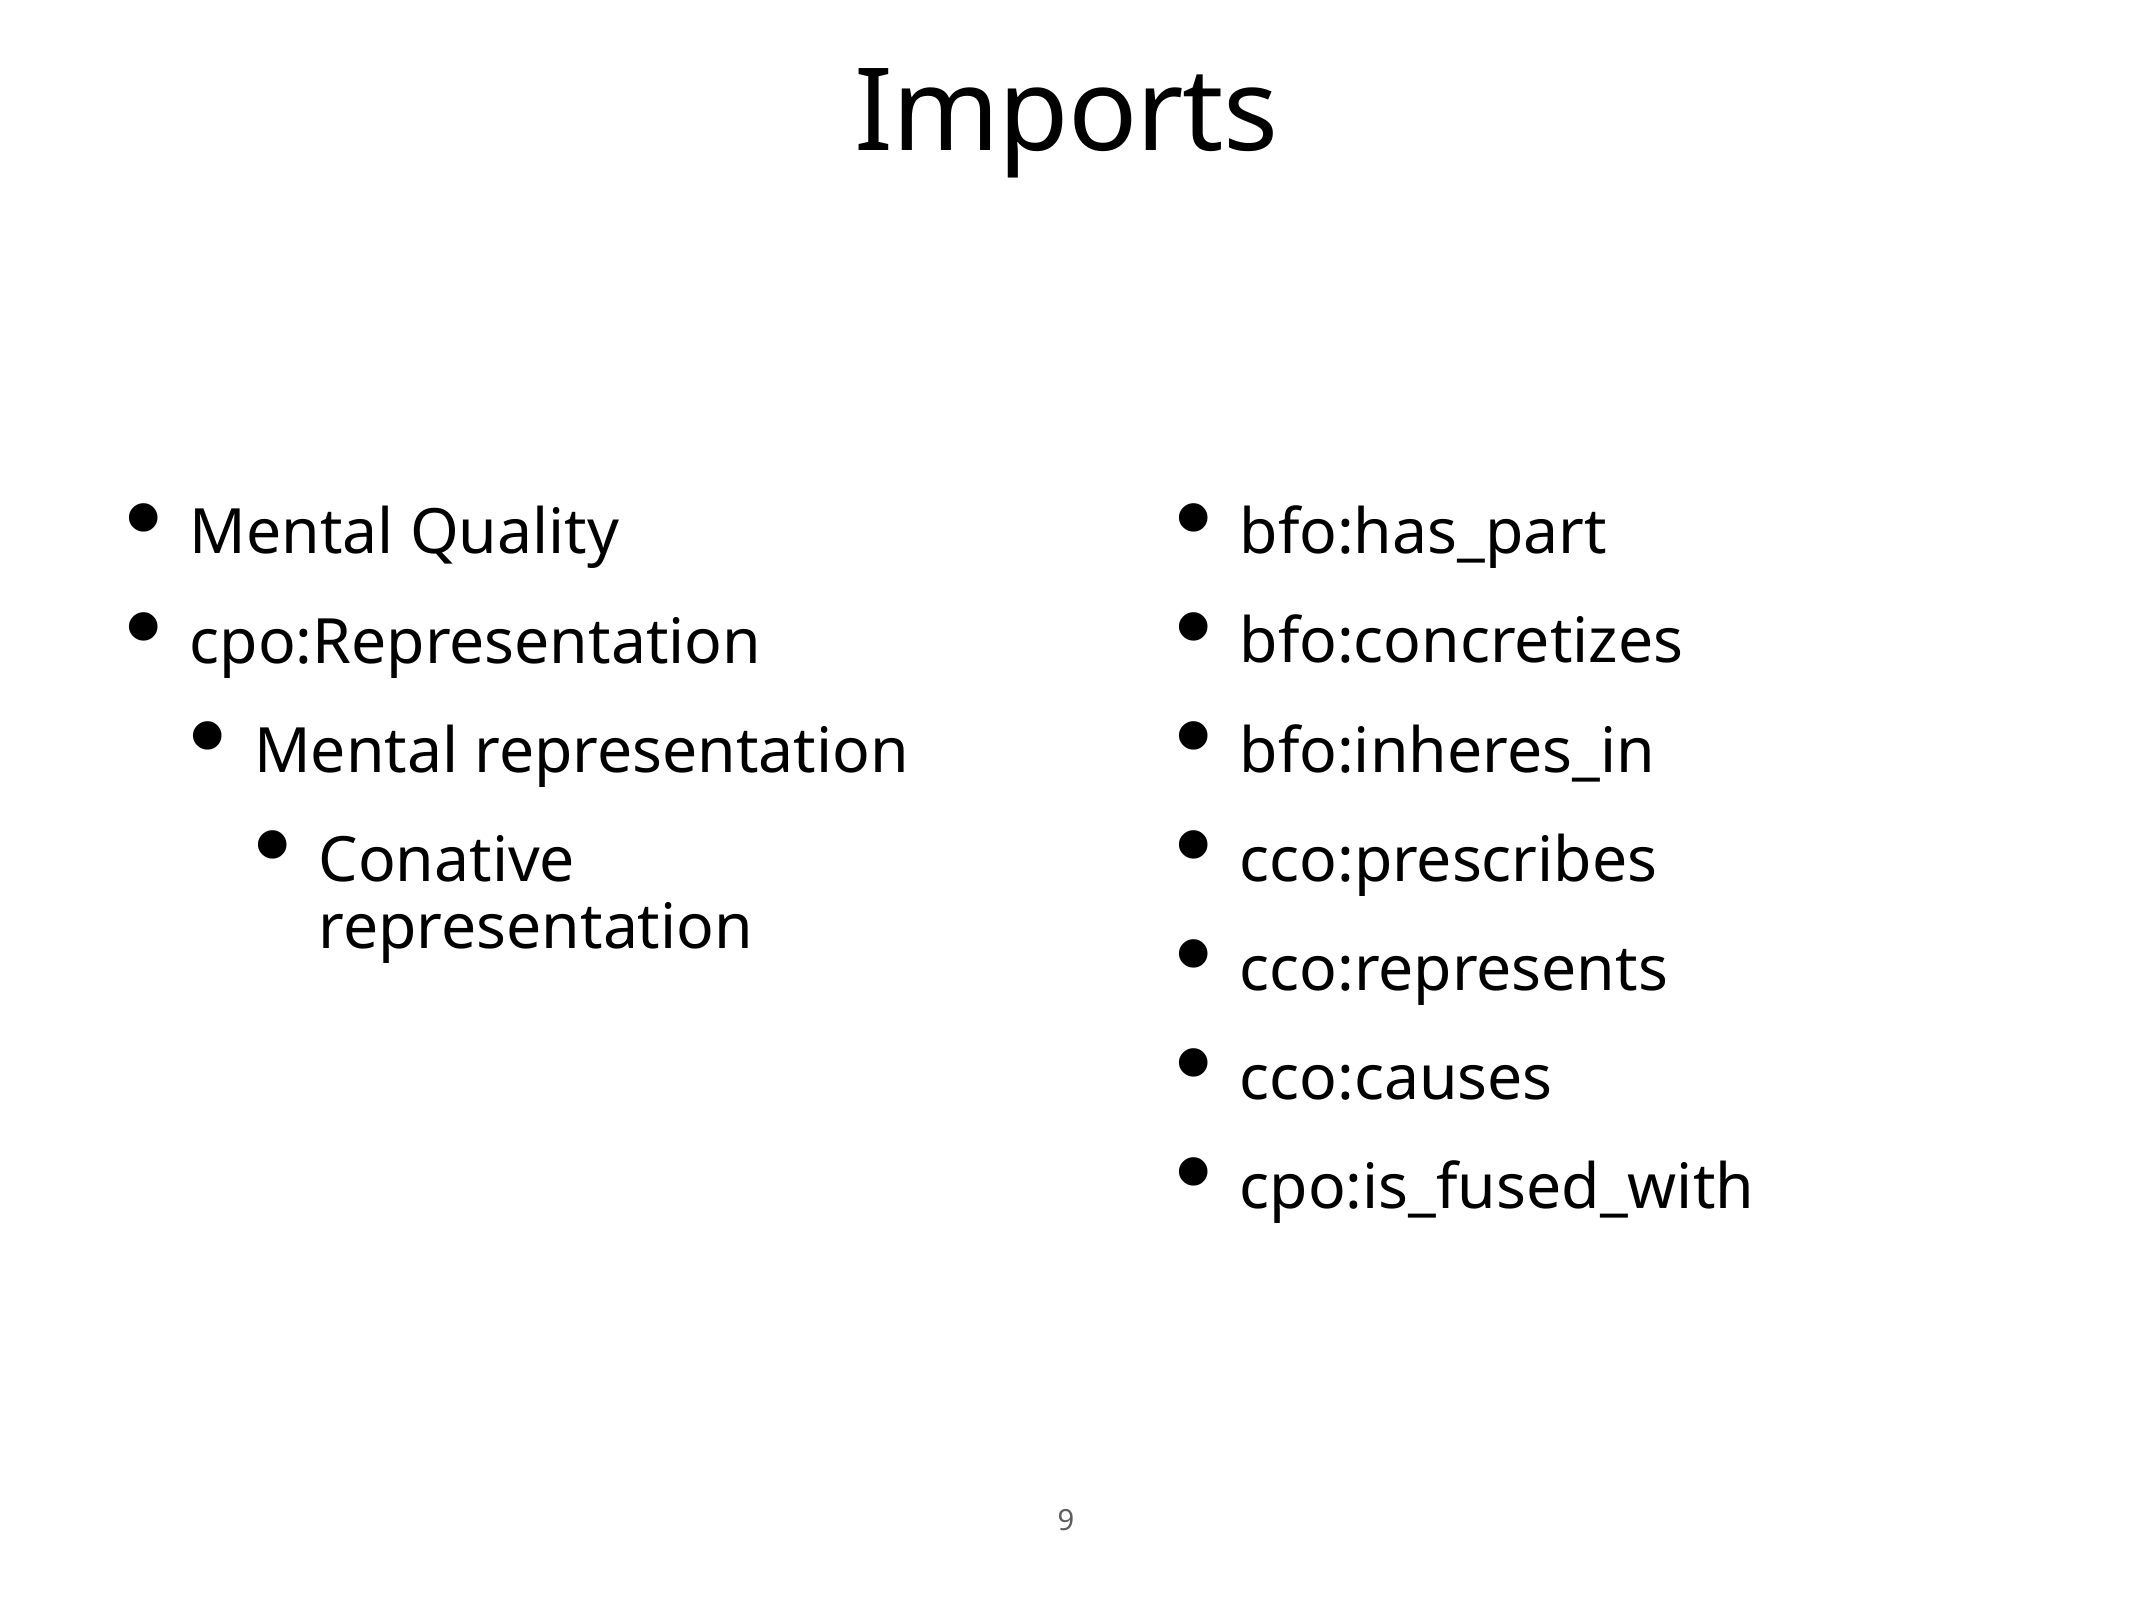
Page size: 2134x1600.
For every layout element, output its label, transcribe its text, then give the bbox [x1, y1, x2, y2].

list Mental Quality cpo:Representation Mental representation Conative representation [116, 491, 1012, 1484]
text_box bfo:has_part bfo:concretizes bfo:inheres_in cco:prescribes cco:represents cco:causes cpo:is_fused_with [1166, 491, 2061, 1484]
title Imports [116, 64, 2018, 258]
slide_number 9 [1047, 1495, 1086, 1551]
